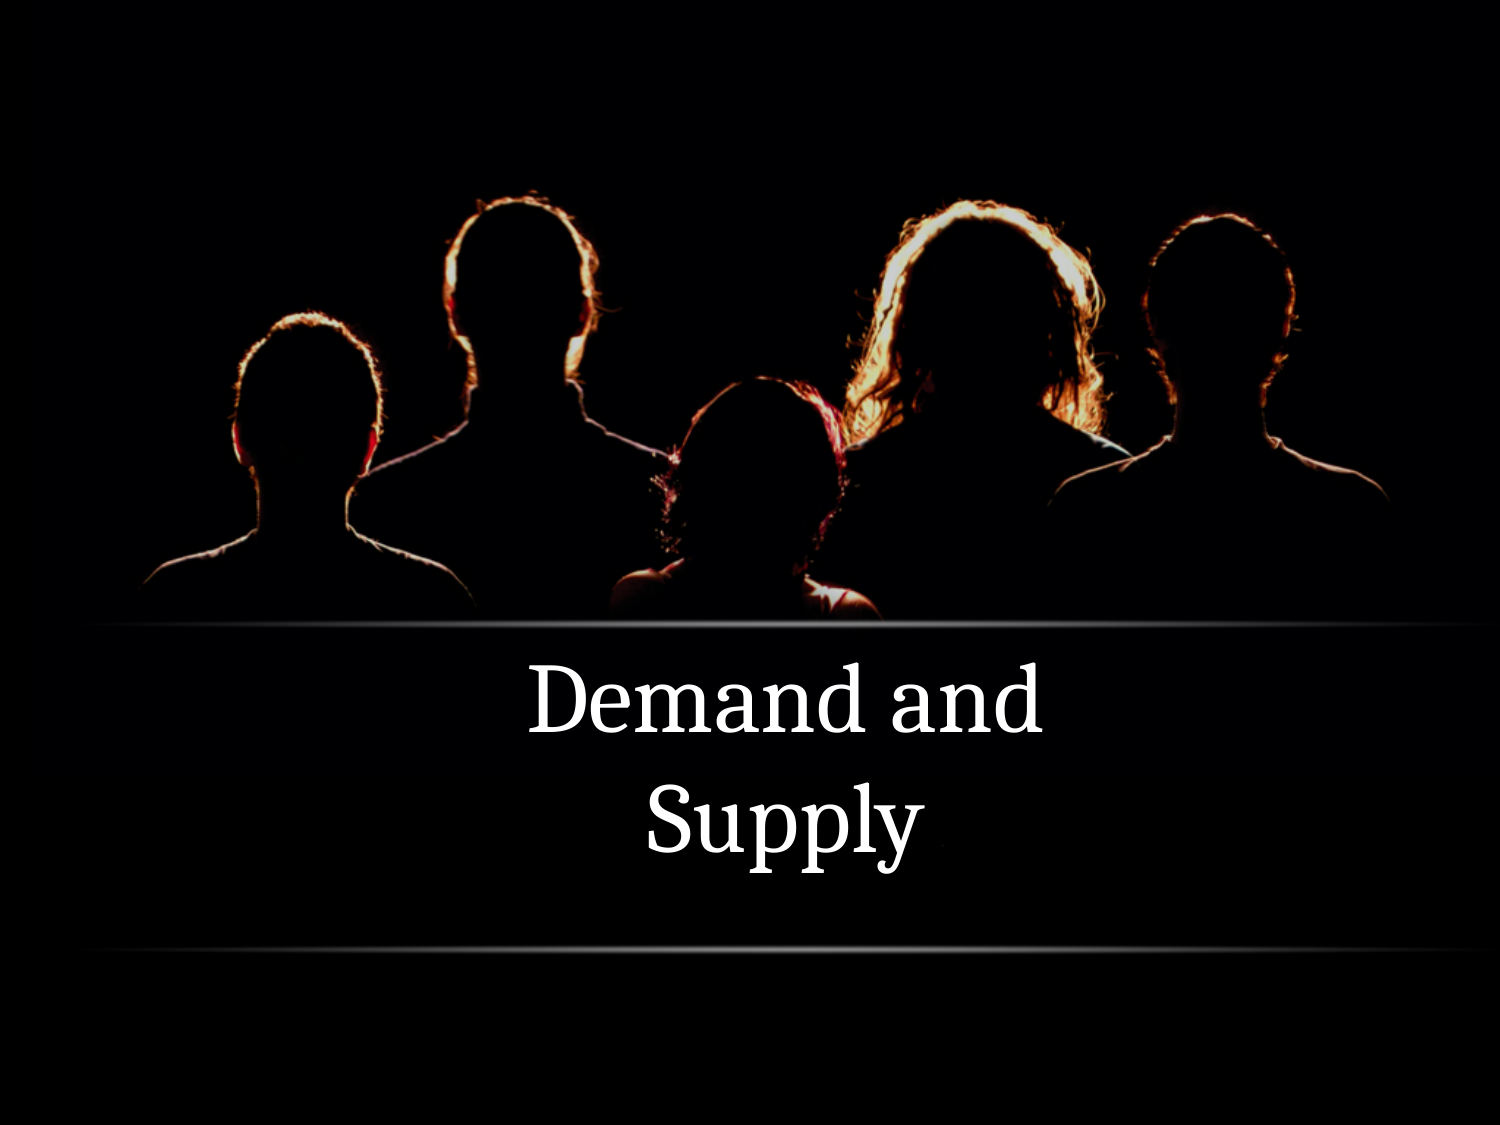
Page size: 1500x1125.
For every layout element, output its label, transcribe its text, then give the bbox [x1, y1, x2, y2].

text_box Demand and Supply [387, 687, 1185, 818]
text_box 站长站素材 SC.chinaz.COM [1054, 881, 1500, 1094]
picture [0, 0, 1500, 1125]
